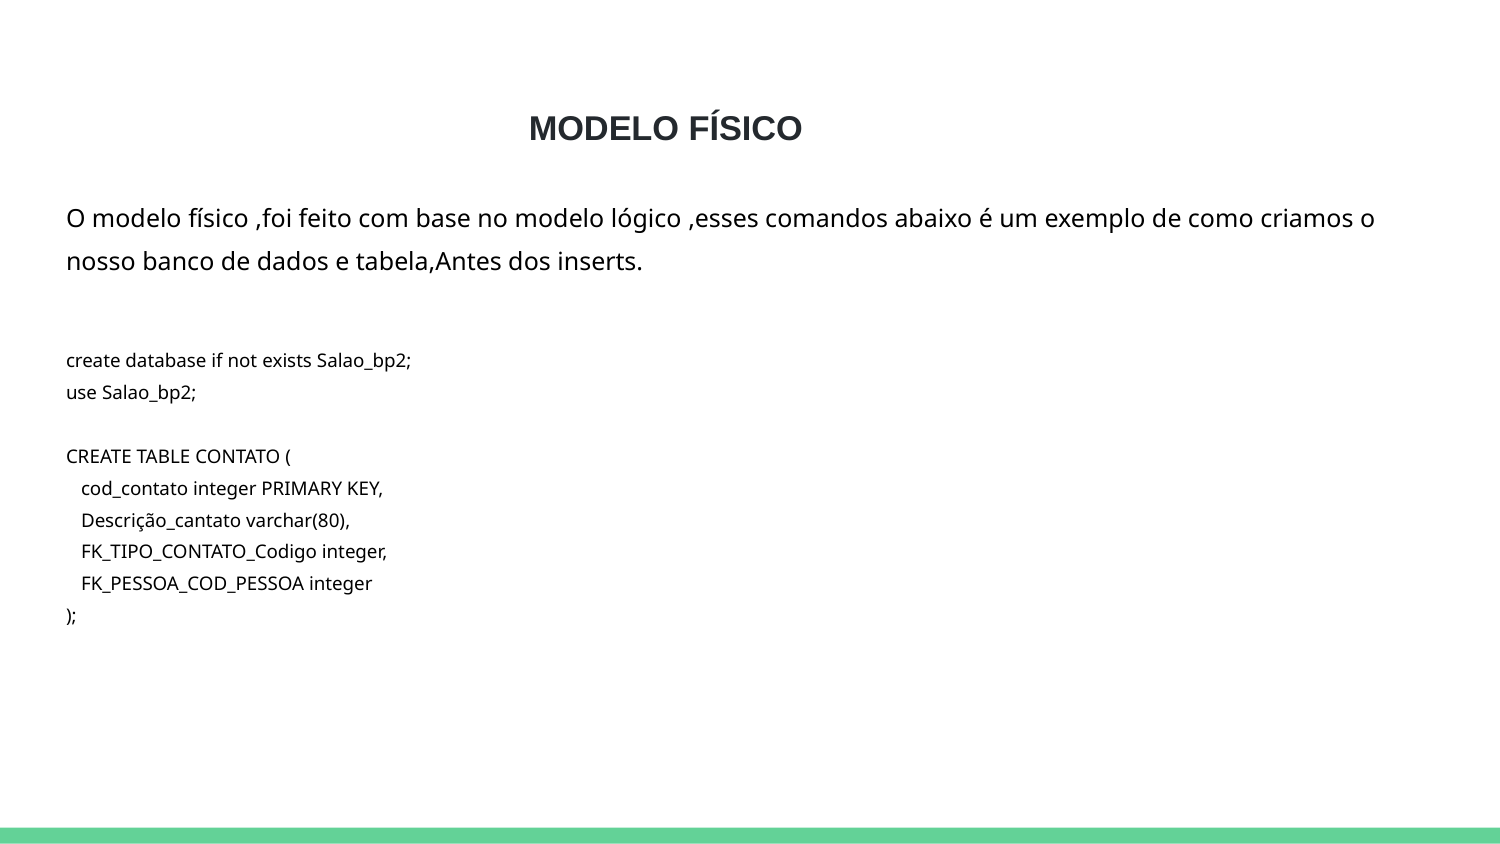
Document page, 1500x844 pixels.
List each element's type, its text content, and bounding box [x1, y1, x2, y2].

list O modelo físico ,foi feito com base no modelo lógico ,esses comandos abaixo é um exemplo de como criamos o nosso banco de dados e tabela,Antes dos inserts. create database if not exists Salao_bp2; use Salao_bp2; CREATE TABLE CONTATO ( cod_contato integer PRIMARY KEY, Descrição_cantato varchar(80), FK_TIPO_CONTATO_Codigo integer, FK_PESSOA_COD_PESSOA integer ); [51, 175, 1449, 736]
title MODELO FÍSICO [513, 81, 913, 175]
